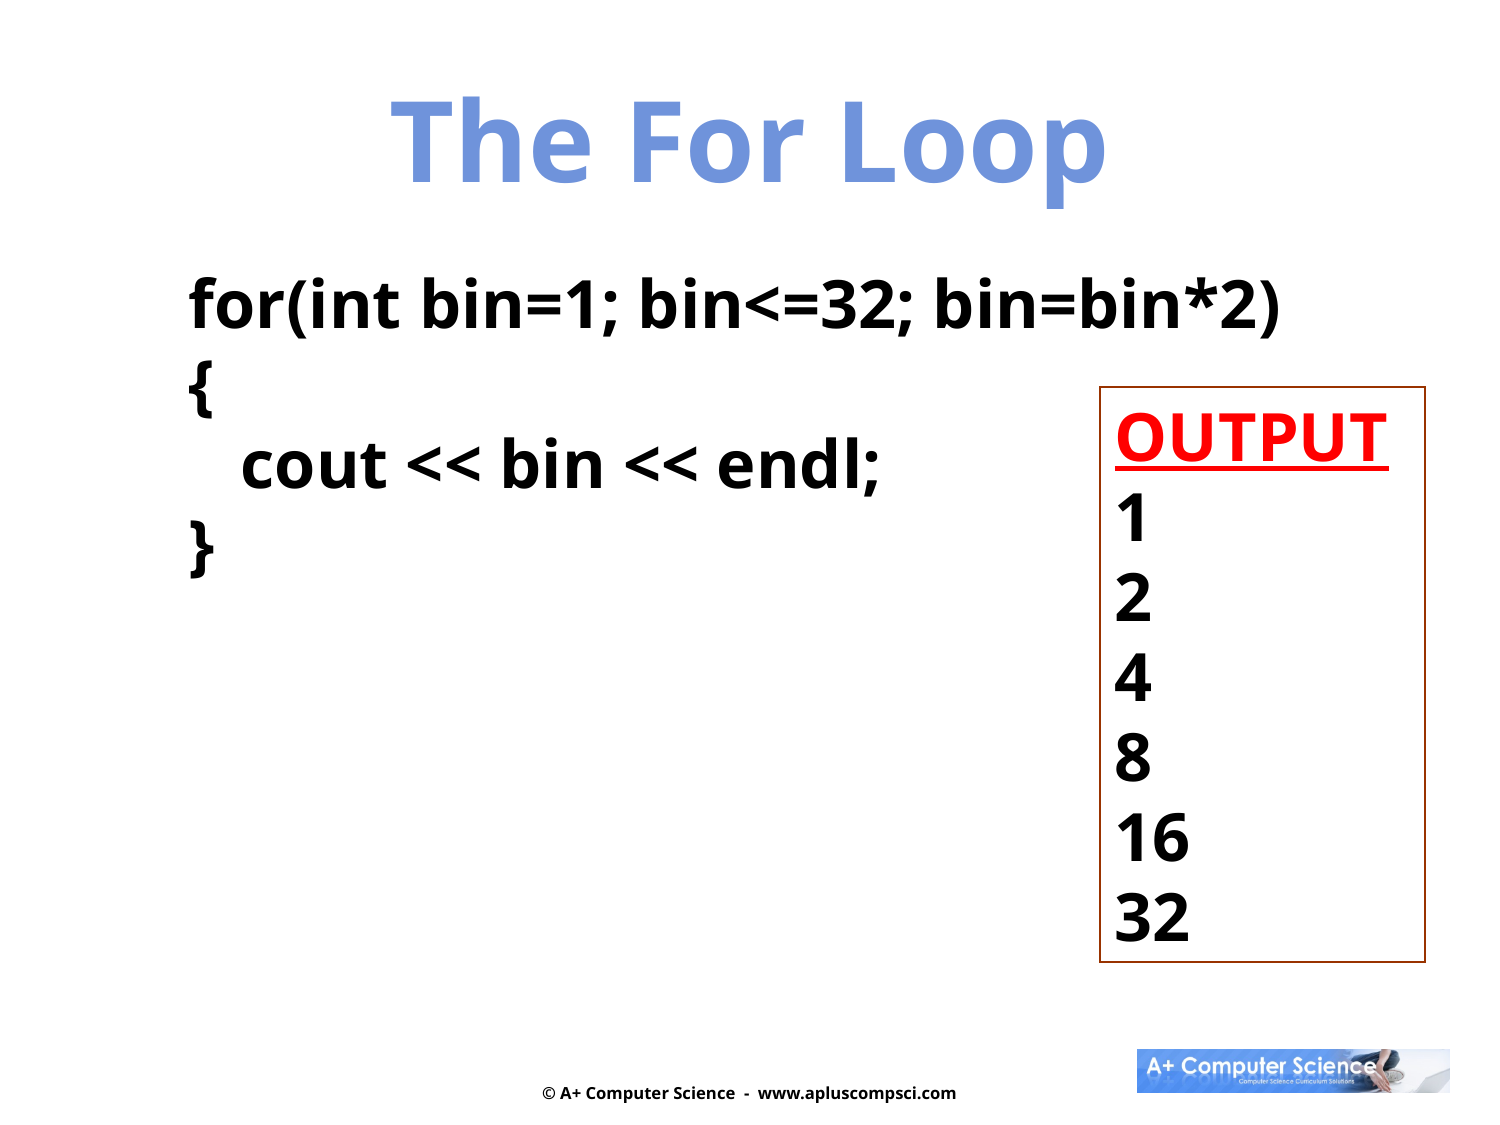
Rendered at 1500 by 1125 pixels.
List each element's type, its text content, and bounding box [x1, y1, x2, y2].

text_box OUTPUT1 2 4 8 16 32 [1100, 387, 1425, 962]
footer © A+ Computer Science - www.apluscompsci.com [512, 1024, 988, 1101]
picture [1137, 1049, 1450, 1093]
text_box The For Loop [0, 62, 1500, 213]
text_box for(int bin=1; bin<=32; bin=bin*2) { cout << bin << endl; } [174, 213, 1297, 670]
